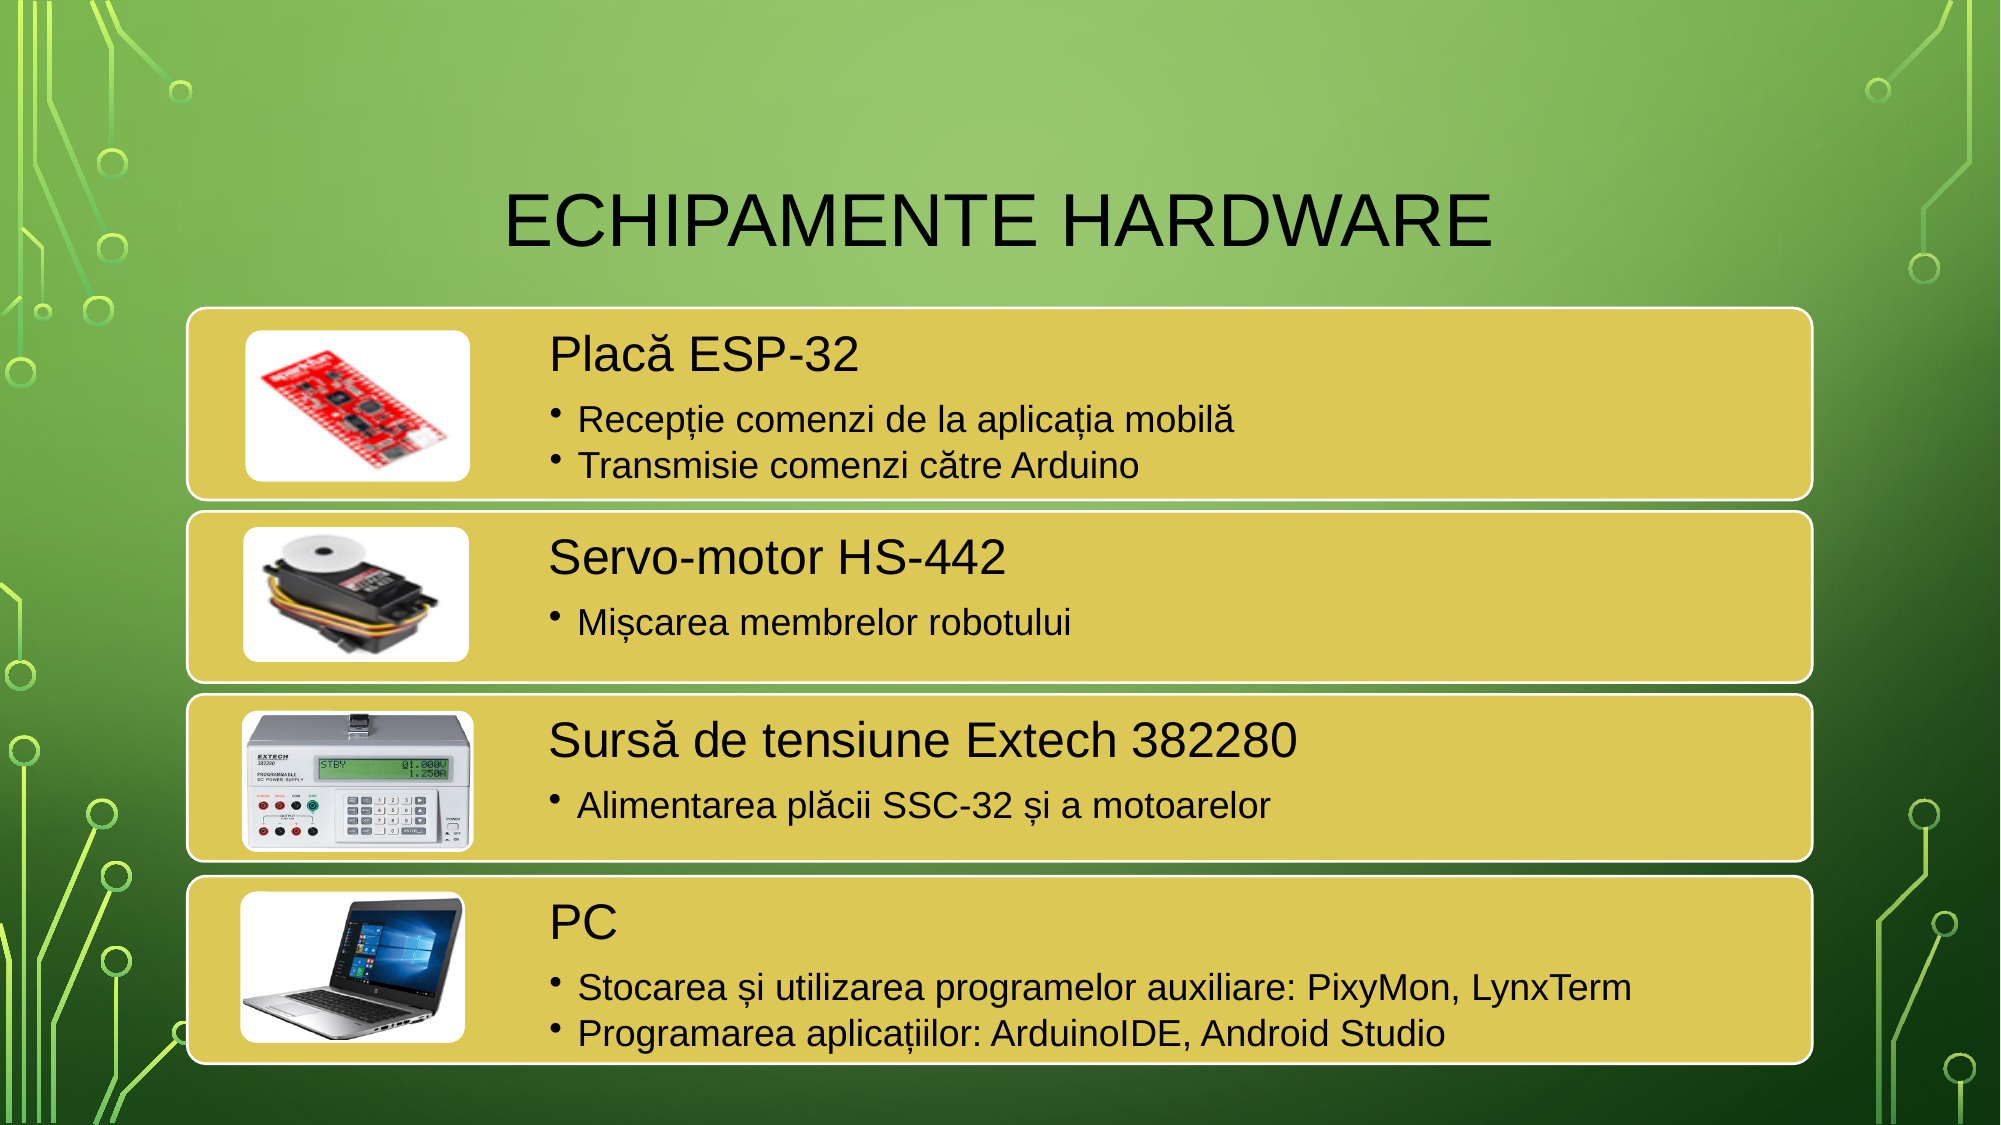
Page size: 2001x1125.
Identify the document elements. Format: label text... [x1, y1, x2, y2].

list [186, 299, 1813, 1070]
title Echipamente hardware [187, 101, 1813, 299]
